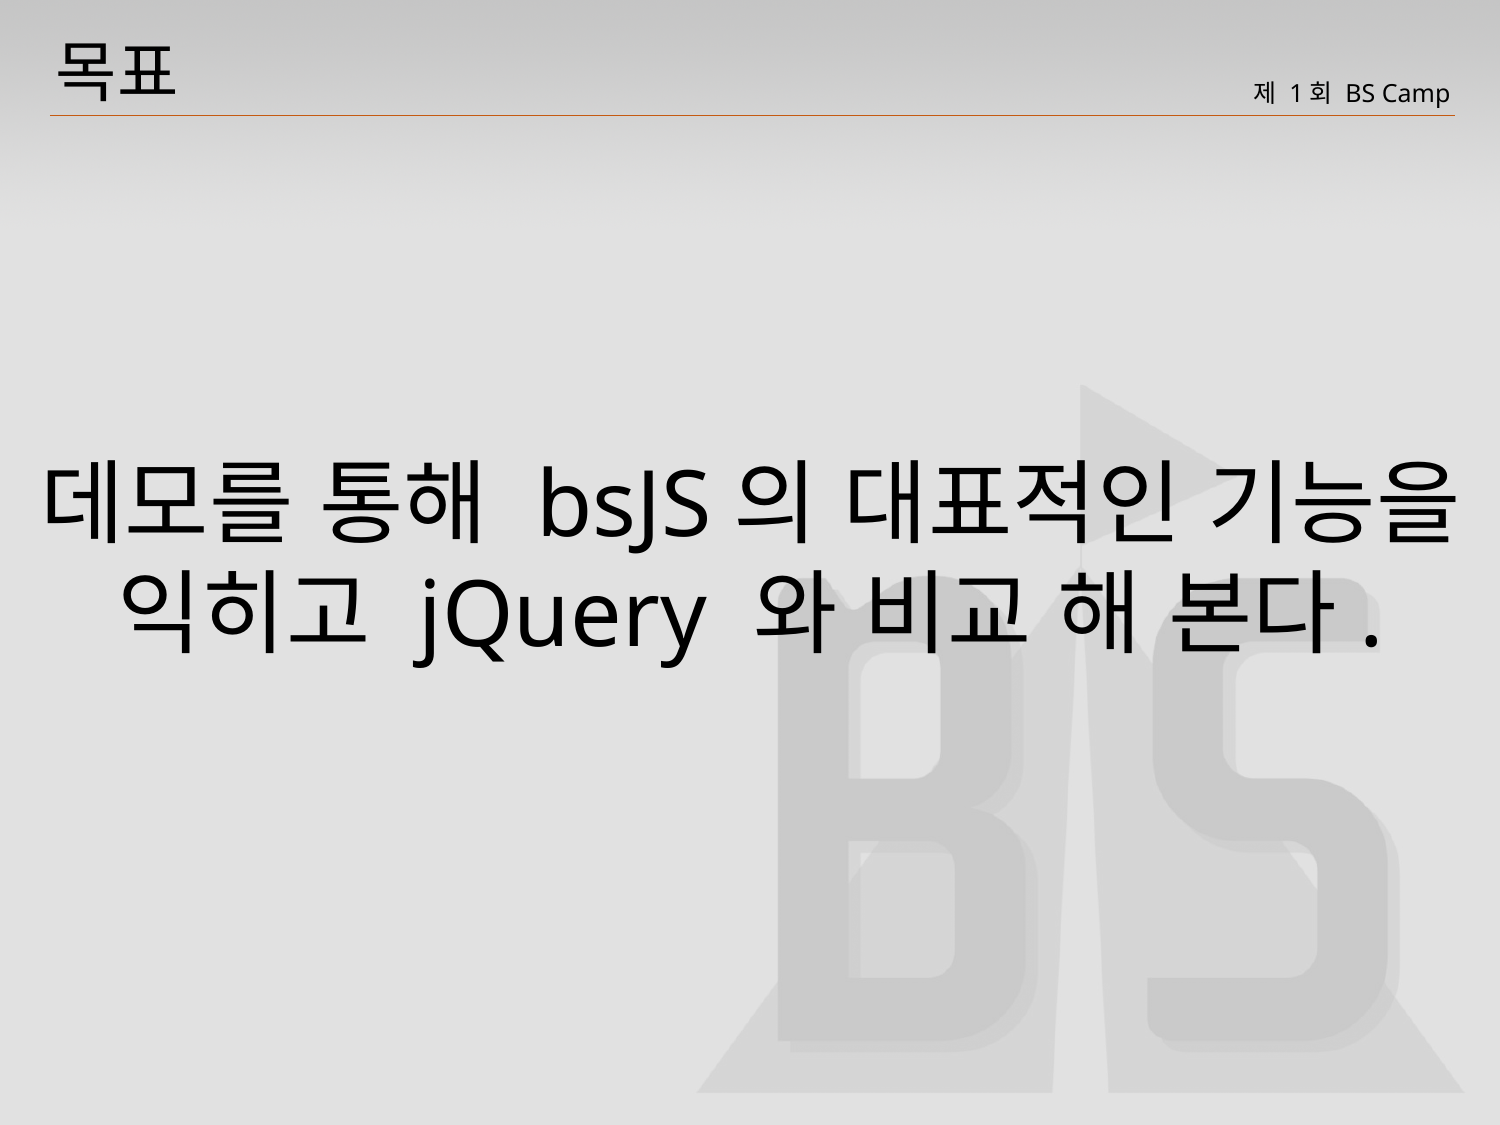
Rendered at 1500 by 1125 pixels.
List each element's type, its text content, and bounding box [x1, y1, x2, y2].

text_box 데모를 통해 bsJS의 대표적인 기능을 익히고 jQuery 와 비교 해 본다. [25, 437, 1477, 673]
picture [0, 0, 1500, 1125]
title 목표 [40, 23, 1229, 127]
